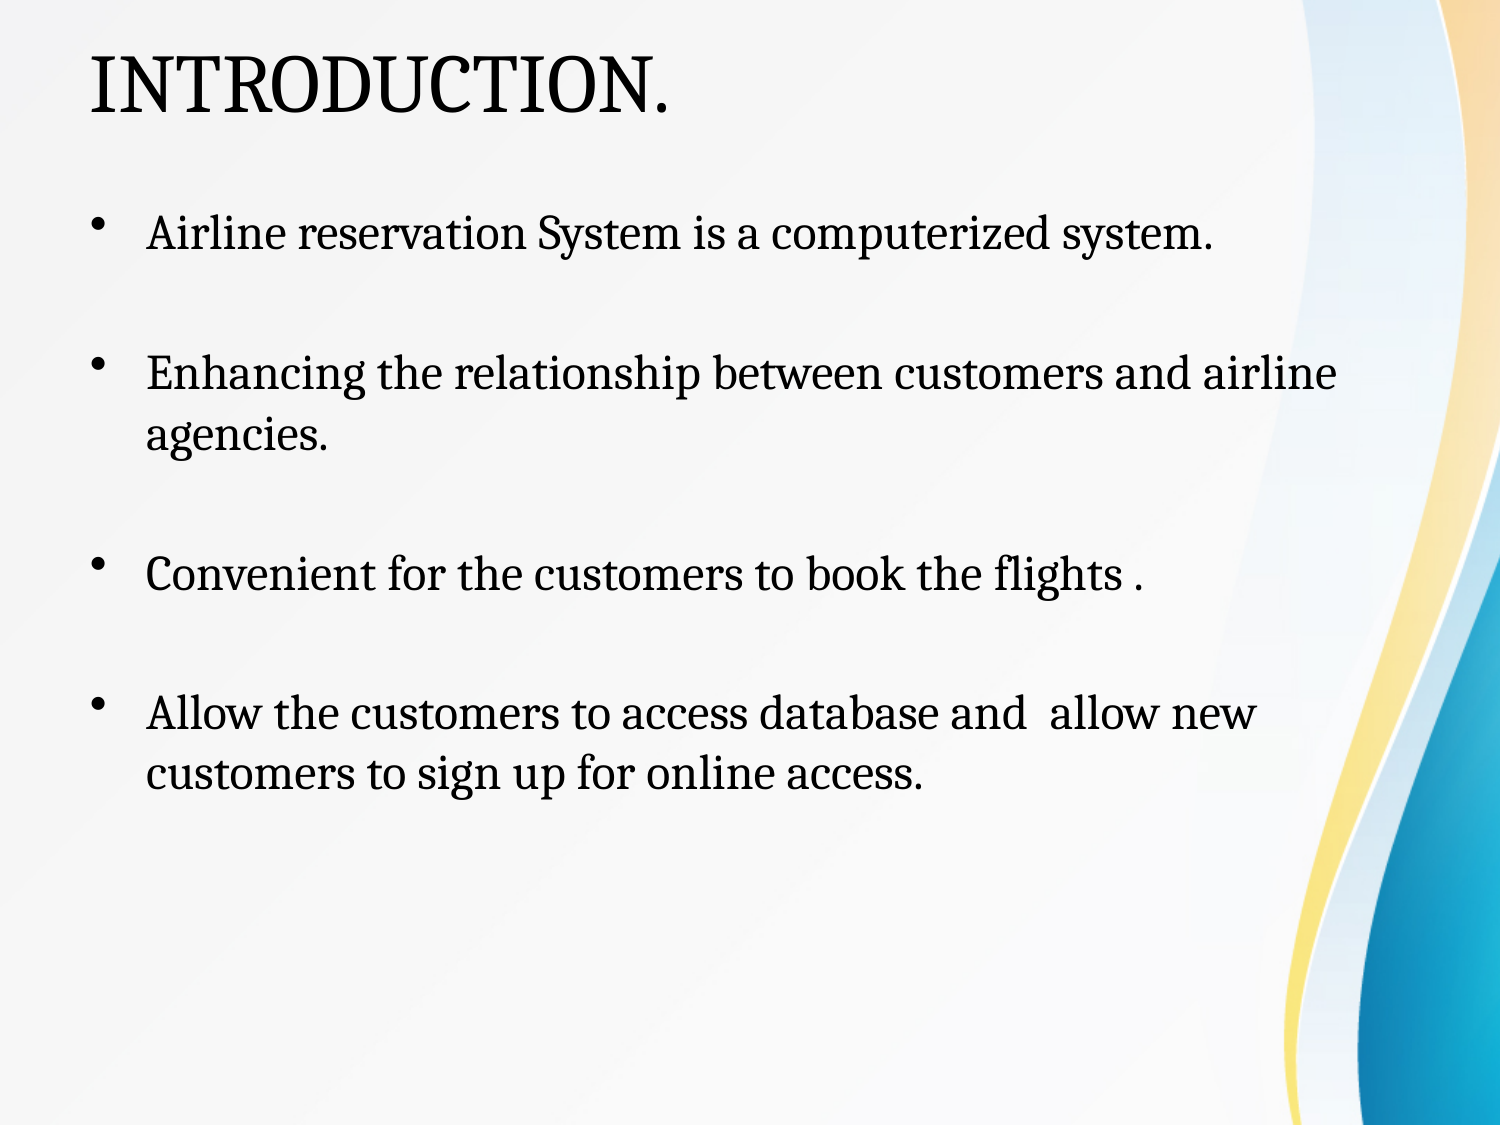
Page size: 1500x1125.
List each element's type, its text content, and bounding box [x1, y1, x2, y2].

title INTRODUCTION. [74, 30, 1426, 127]
list Airline reservation System is a computerized system. Enhancing the relationship between customers and airline agencies. Convenient for the customers to book the flights . Allow the customers to access database and allow new customers to sign up for online access. [74, 192, 1426, 1006]
picture [0, 0, 1500, 1125]
